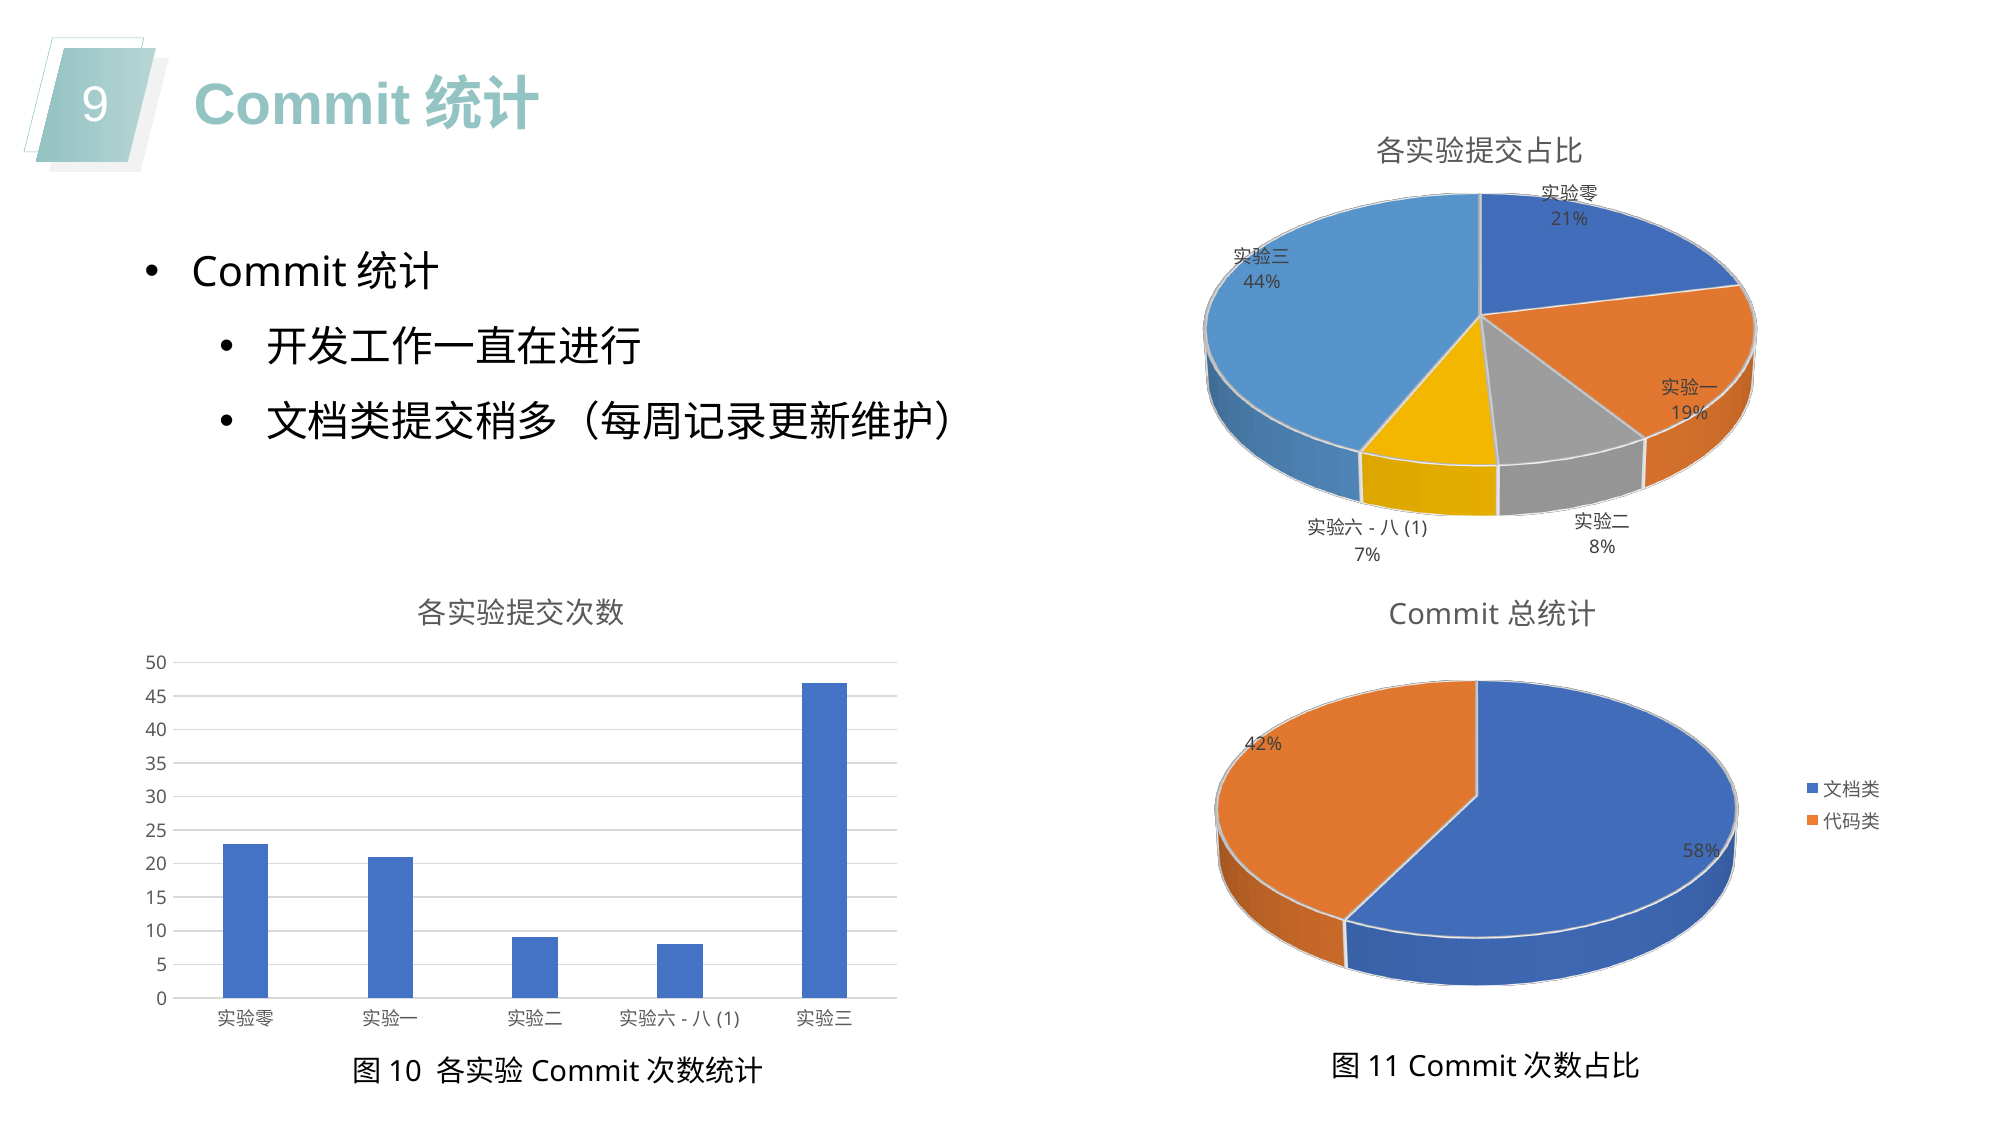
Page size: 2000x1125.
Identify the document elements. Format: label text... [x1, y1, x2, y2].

chart [1086, 101, 1899, 1045]
chart [129, 562, 913, 1042]
text_box 图11 Commit次数占比 [1316, 1045, 1760, 1090]
text_box Commit统计 [178, 58, 864, 144]
text_box 图10 各实验Commit次数统计 [337, 1044, 781, 1095]
text_box Commit统计 开发工作一直在进行 文档类提交稍多（每周记录更新维护） [129, 212, 1041, 603]
